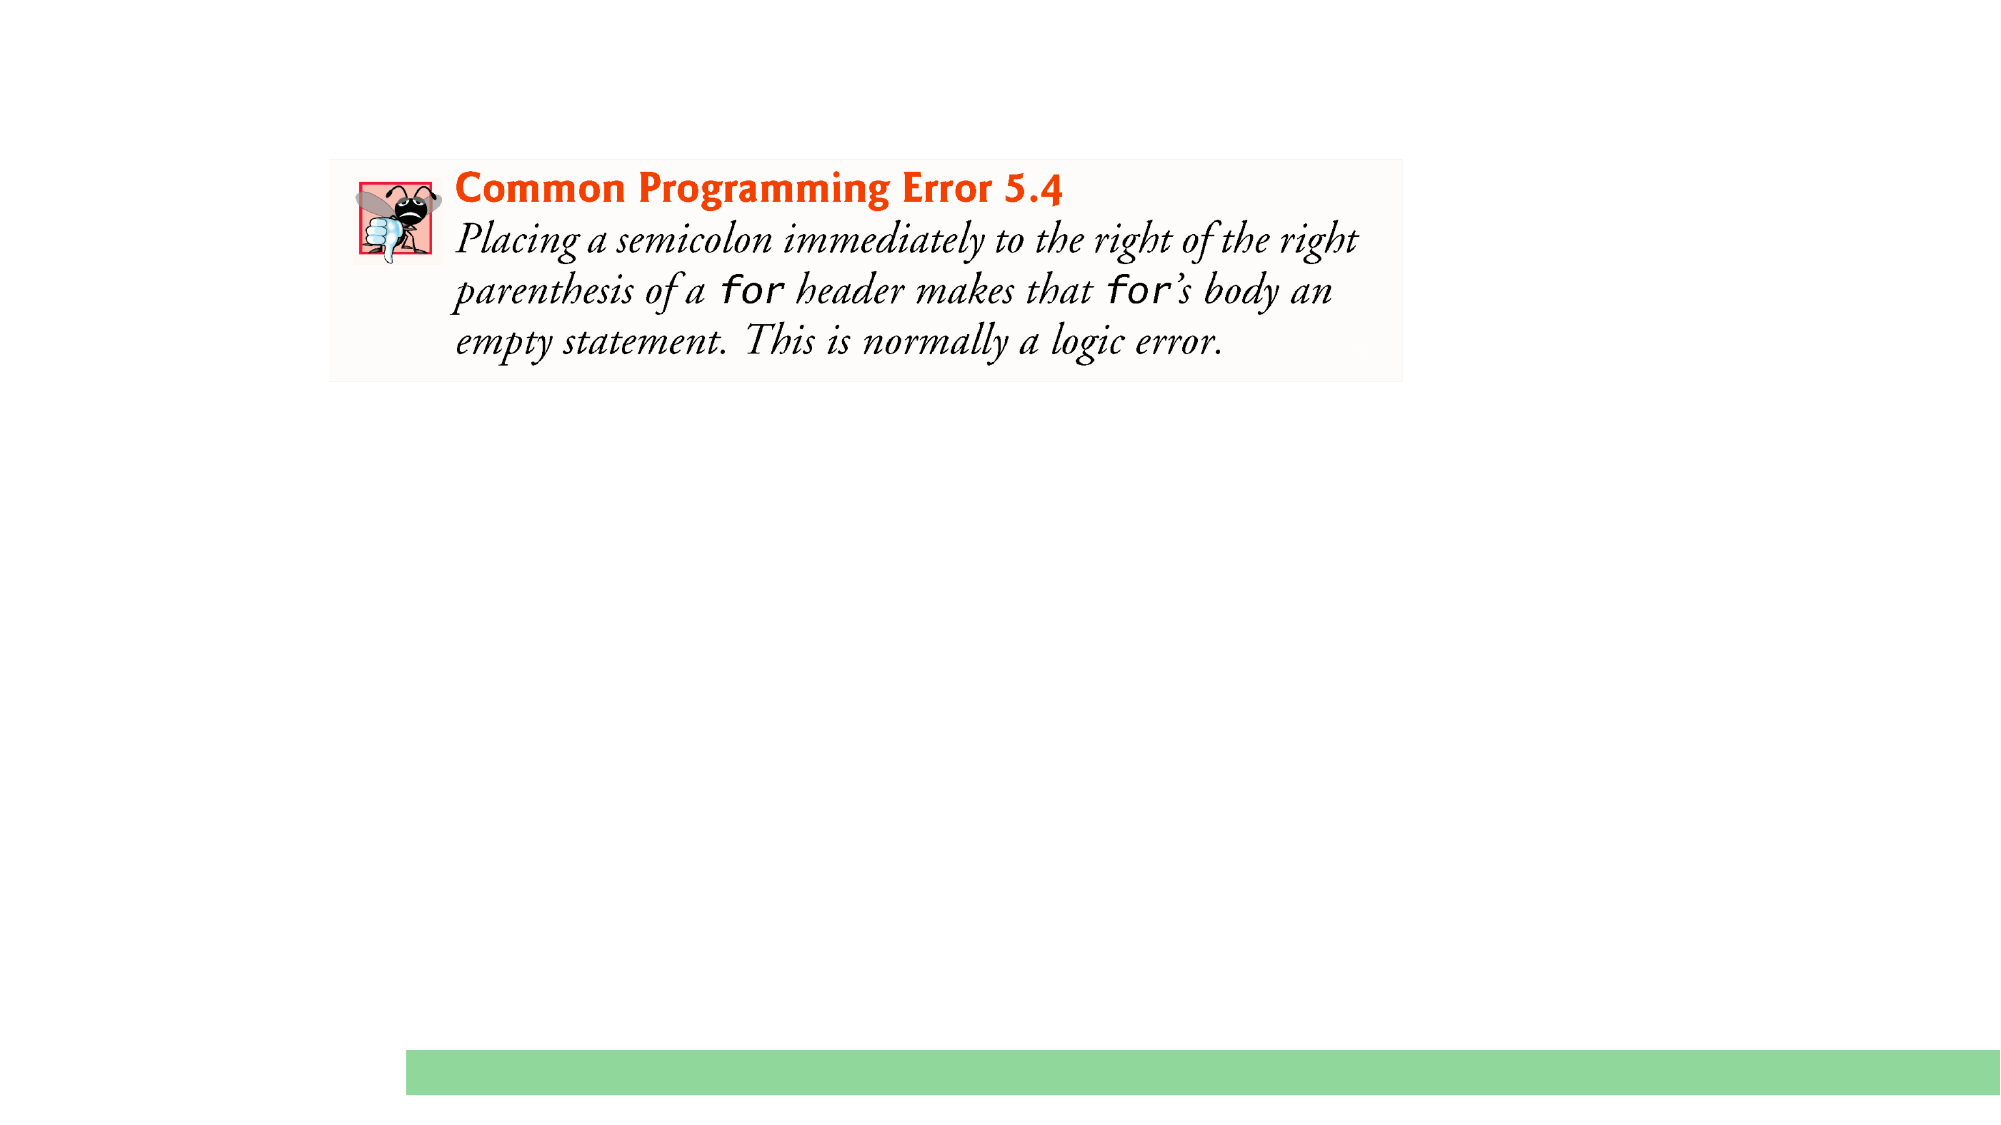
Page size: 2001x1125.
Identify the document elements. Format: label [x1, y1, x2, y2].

picture [249, 106, 1750, 1018]
